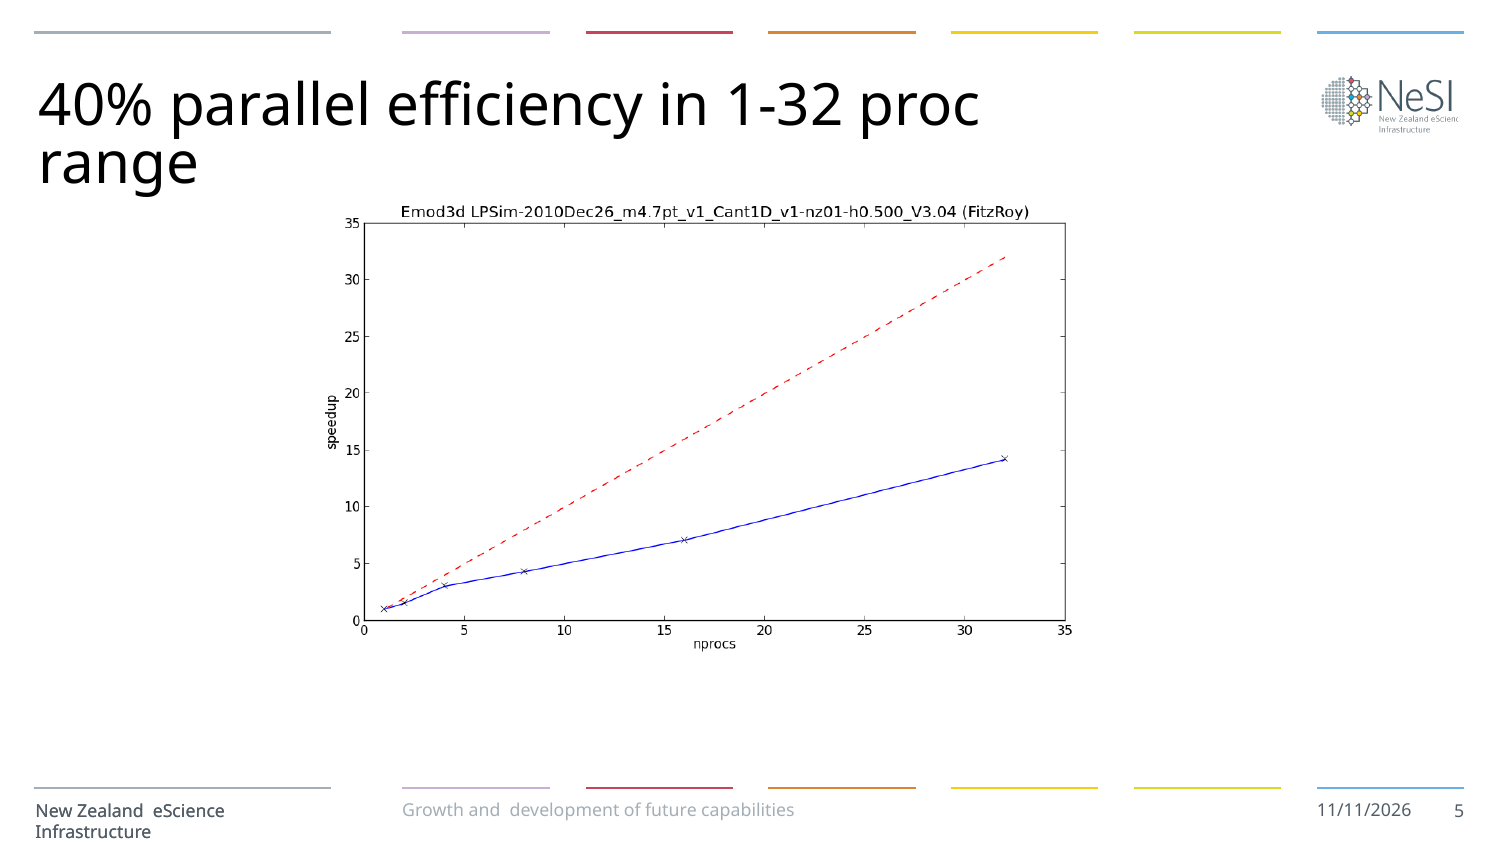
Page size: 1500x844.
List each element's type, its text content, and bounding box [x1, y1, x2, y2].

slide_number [1316, 799, 1417, 822]
picture [1312, 72, 1459, 137]
slide_number 5 [1429, 799, 1465, 821]
title 40% parallel efficiency in 1-32 proc range [38, 78, 1138, 134]
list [251, 173, 1155, 670]
footer Growth and development of future capabilities [401, 799, 917, 822]
